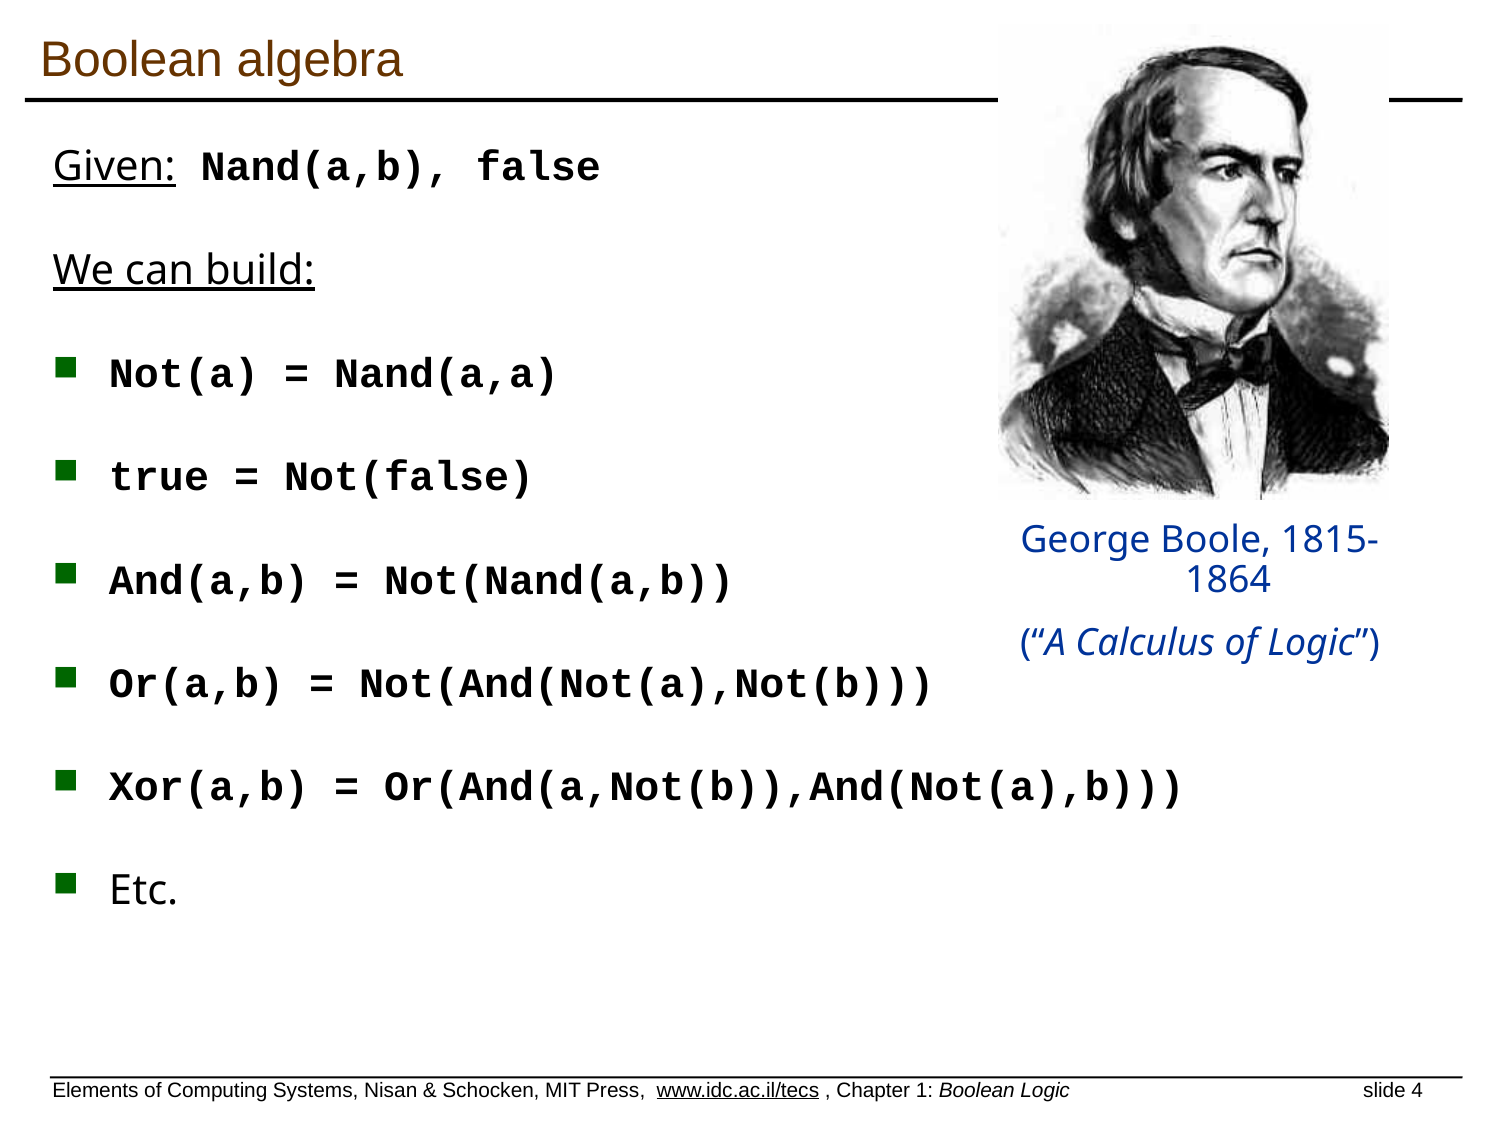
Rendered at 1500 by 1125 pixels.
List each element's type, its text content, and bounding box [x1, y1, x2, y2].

list Given: Nand(a,b), false We can build: Not(a) = Nand(a,a) true = Not(false) And(a,b) = Not(Nand(a,b)) Or(a,b) = Not(And(Not(a),Not(b))) Xor(a,b) = Or(And(a,Not(b)),And(Not(a),b))) Etc. [37, 137, 1235, 1035]
title Boolean algebra [24, 12, 1463, 100]
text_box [962, 24, 1438, 638]
